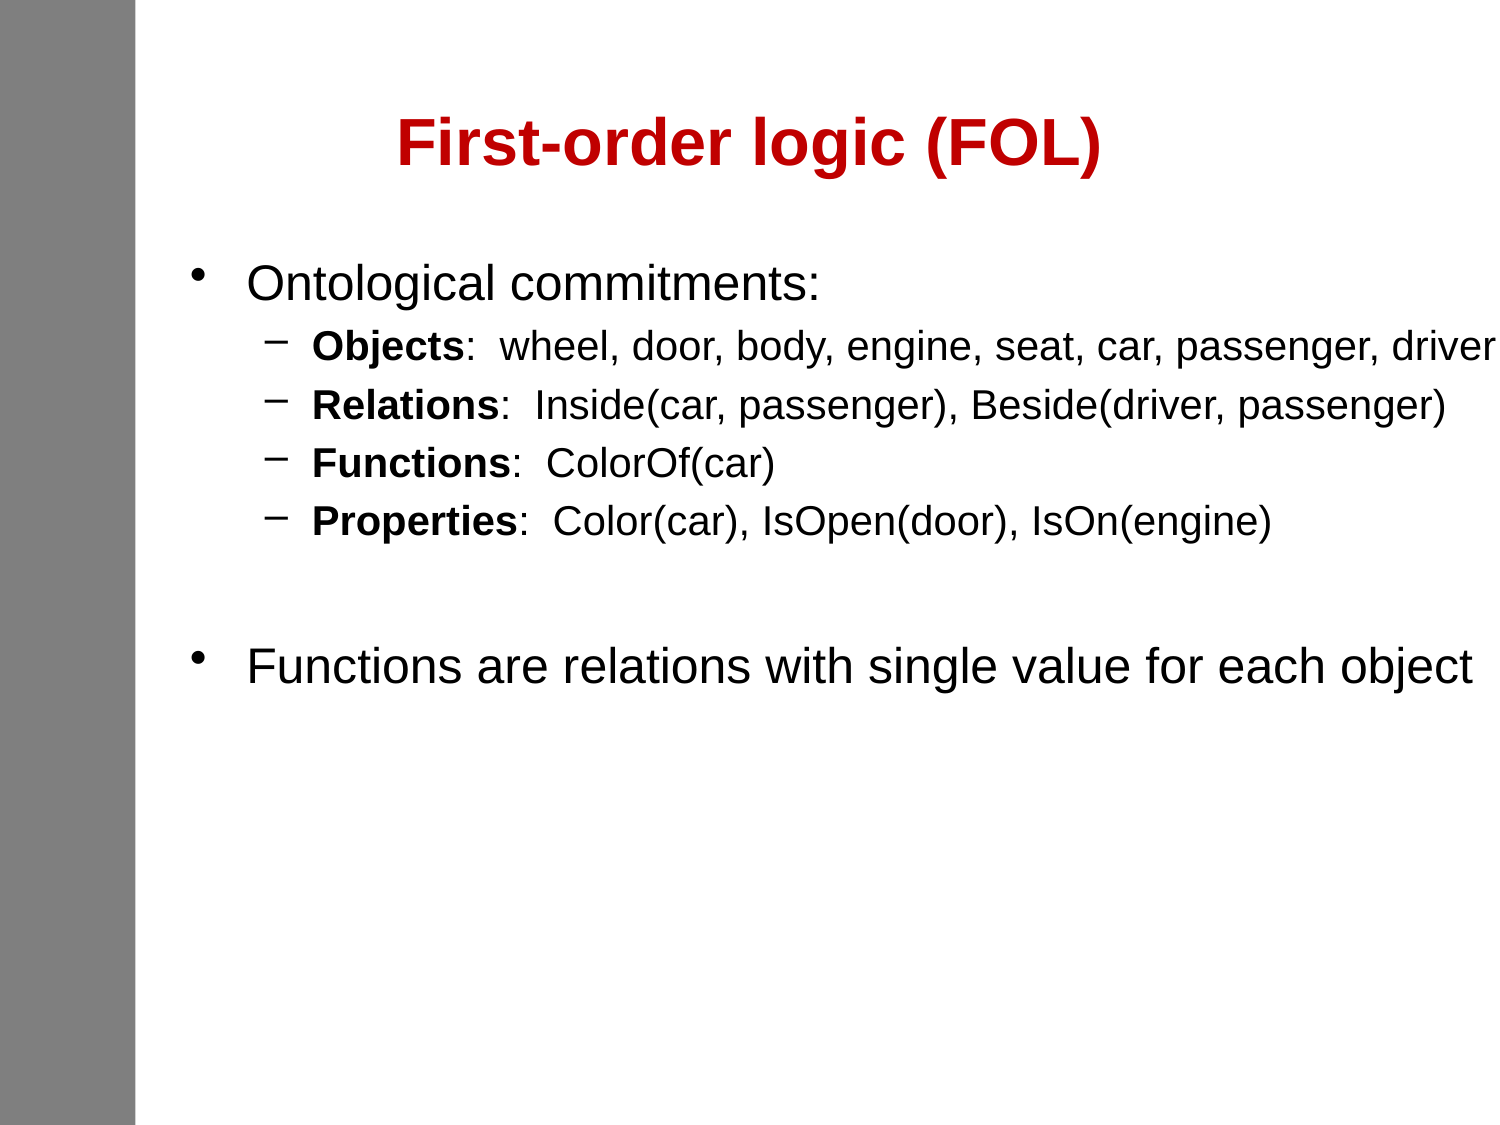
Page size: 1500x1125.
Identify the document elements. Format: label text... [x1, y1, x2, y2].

list Ontological commitments: Objects: wheel, door, body, engine, seat, car, passenger, driver Relations: Inside(car, passenger), Beside(driver, passenger) Functions: ColorOf(car) Properties: Color(car), IsOpen(door), IsOn(engine) Functions are relations with single value for each object [174, 243, 1500, 1025]
title First-order logic (FOL) [75, 45, 1425, 233]
